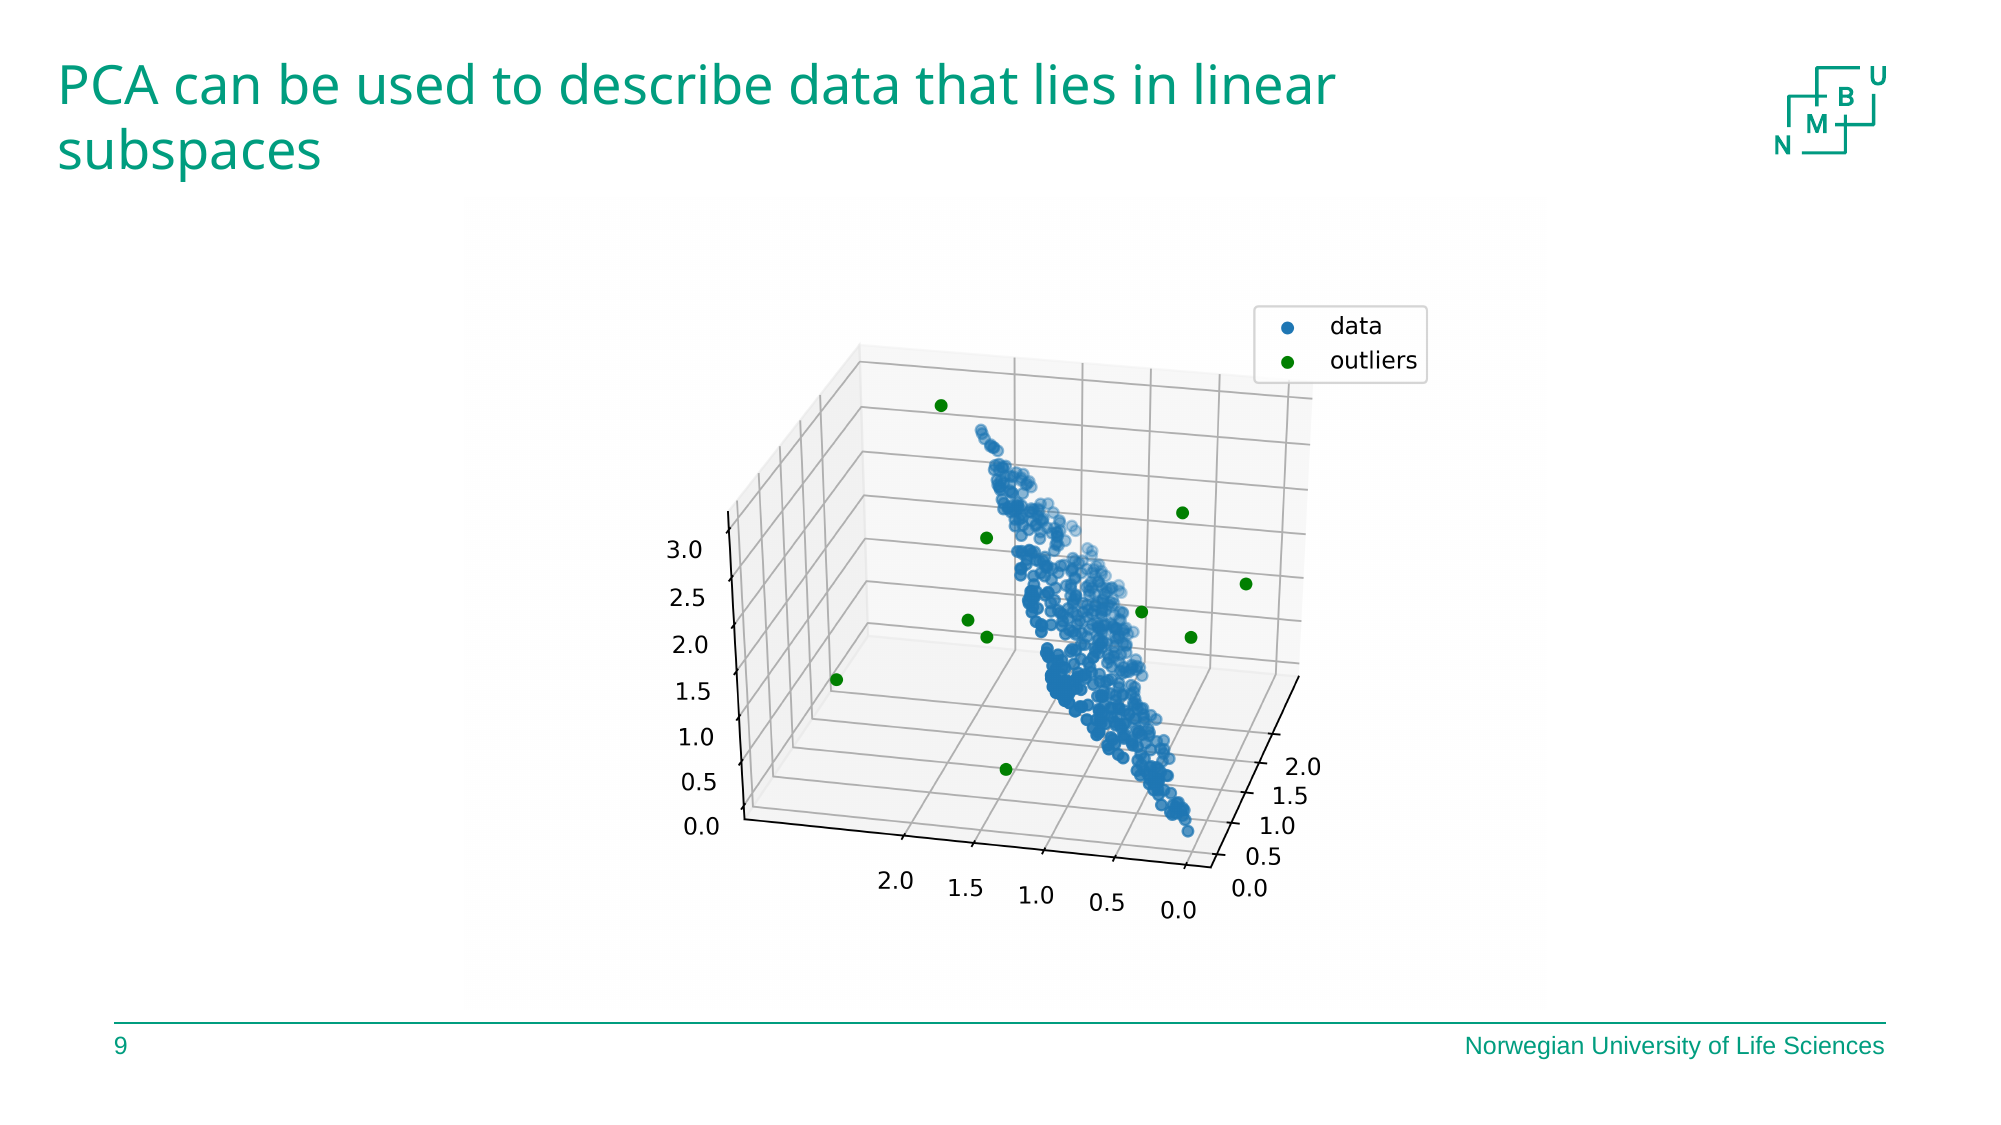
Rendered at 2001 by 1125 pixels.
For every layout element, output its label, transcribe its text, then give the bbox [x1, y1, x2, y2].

picture [464, 197, 1548, 1010]
slide_number 8 [114, 1027, 564, 1061]
text_box PCA can be used to describe data that lies in linear subspaces [43, 42, 1733, 188]
footer Norwegian University of Life Sciences [1210, 1027, 1886, 1062]
